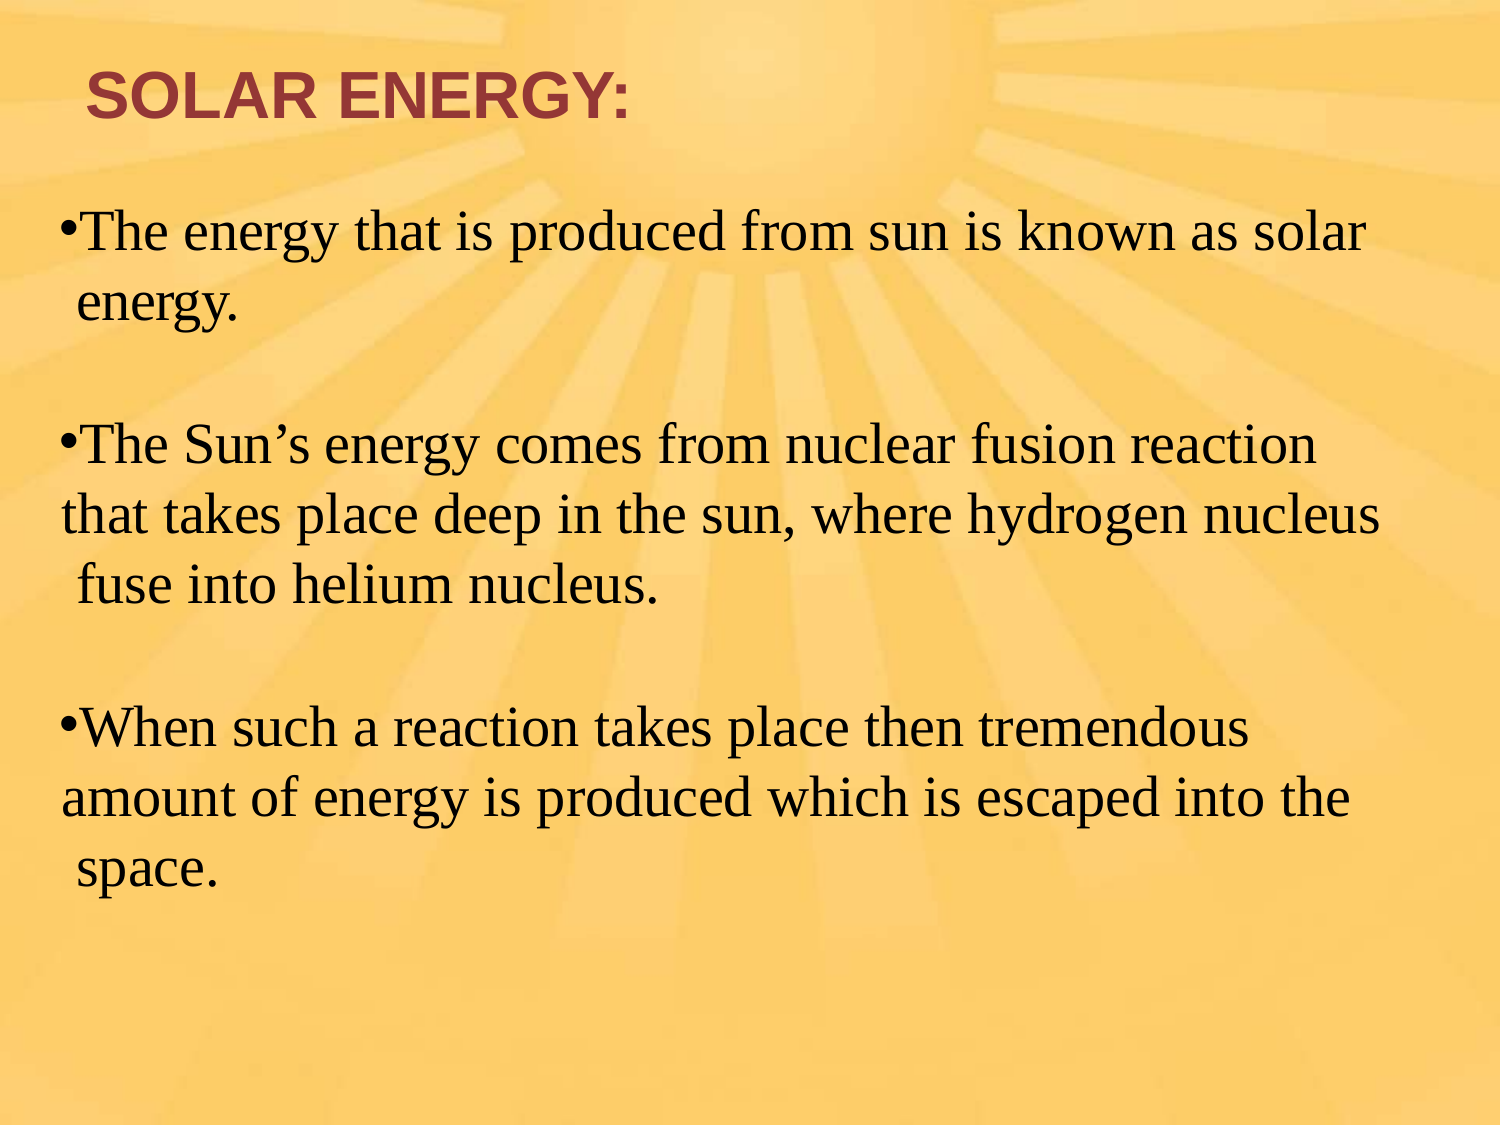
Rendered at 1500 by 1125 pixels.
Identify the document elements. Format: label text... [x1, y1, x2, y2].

text_box The energy that is produced from sun is known as solar energy. The Sun’s energy comes from nuclear fusion reaction that takes place deep in the sun, where hydrogen nucleus fuse into helium nucleus. When such a reaction takes place then tremendous amount of energy is produced which is escaped into the space. [59, 190, 1387, 899]
picture [0, 0, 1500, 1125]
title SOLAR ENERGY: [83, 50, 639, 190]
